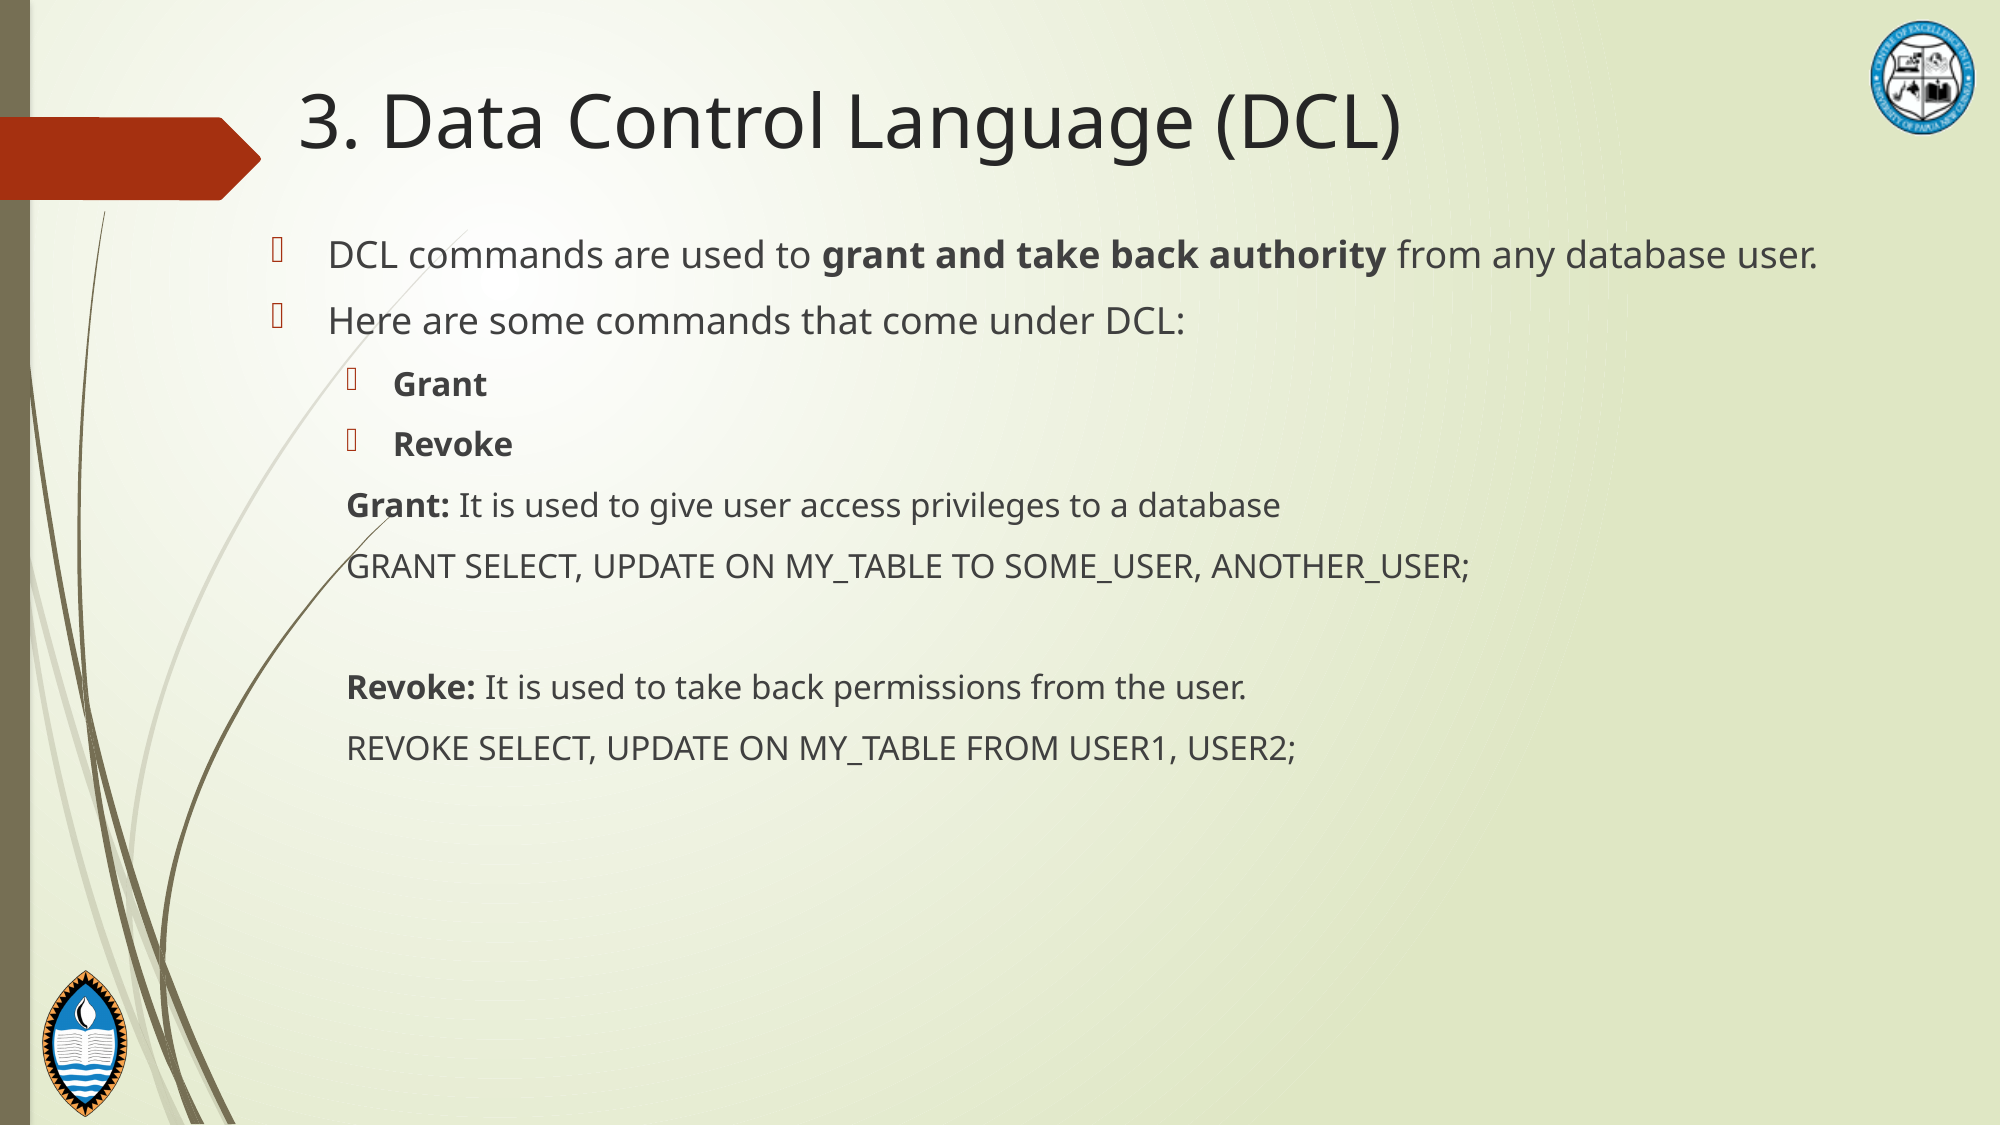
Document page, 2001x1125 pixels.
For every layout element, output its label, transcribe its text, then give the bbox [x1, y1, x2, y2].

picture [1859, 15, 1986, 141]
list DCL commands are used to grant and take back authority from any database user. Here are some commands that come under DCL: Grant Revoke Grant: It is used to give user access privileges to a database GRANT SELECT, UPDATE ON MY_TABLE TO SOME_USER, ANOTHER_USER; Revoke: It is used to take back permissions from the user. REVOKE SELECT, UPDATE ON MY_TABLE FROM USER1, USER2; [256, 223, 1888, 970]
title 3. Data Control Language (DCL) [283, 65, 1888, 183]
picture [40, 969, 128, 1118]
